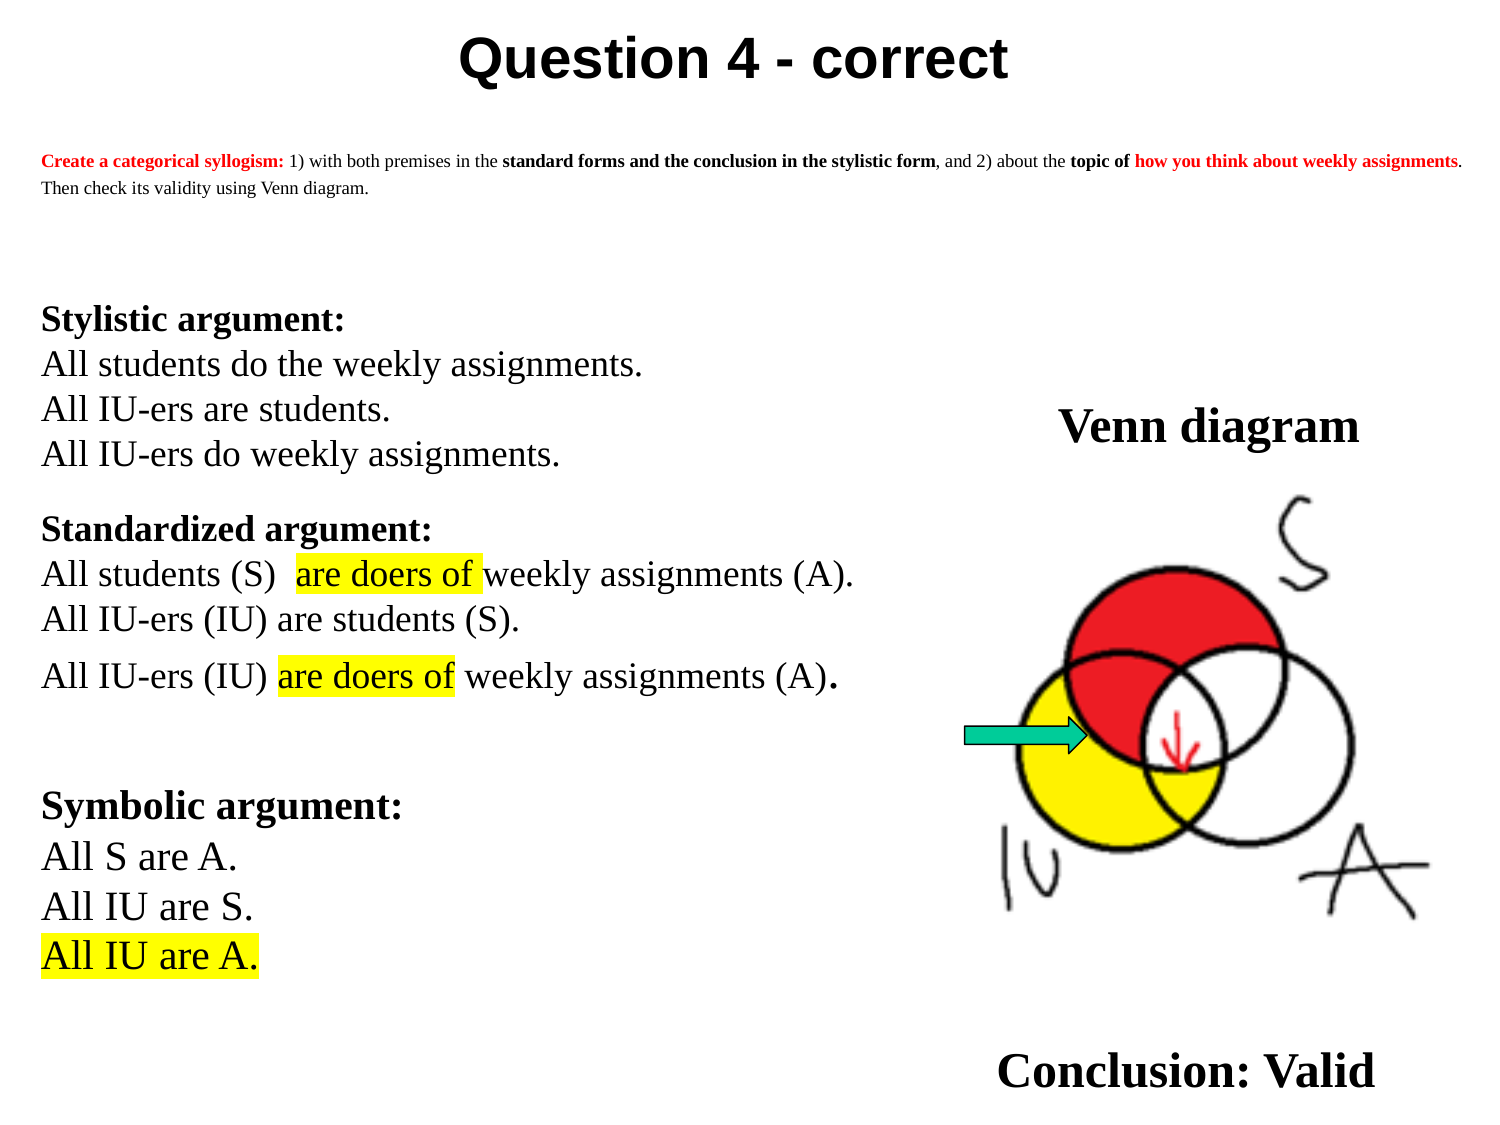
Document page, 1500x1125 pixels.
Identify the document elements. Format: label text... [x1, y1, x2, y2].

text_box Standardized argument: All students (S) are doers of weekly assignments (A). All IU-ers (IU) are students (S). All IU-ers (IU) are doers of weekly assignments (A). [26, 496, 937, 707]
text_box Stylistic argument: All students do the weekly assignments. All IU-ers are students. All IU-ers do weekly assignments. [26, 286, 1213, 482]
text_box Venn diagram [1043, 384, 1428, 460]
picture [981, 466, 1443, 951]
title Question 4 - correct [256, 17, 1213, 93]
text_box Symbolic argument: All S are A. All IU are S. All IU are A. [26, 770, 498, 986]
text_box [964, 726, 976, 745]
text_box Create a categorical syllogism: 1) with both premises in the standard forms and the conclusion in the stylistic form, and 2) about the topic of how you think about weekly assignments. Then check its validity using Venn diagram. [26, 117, 1500, 207]
text_box Conclusion: Valid [981, 1030, 1500, 1105]
